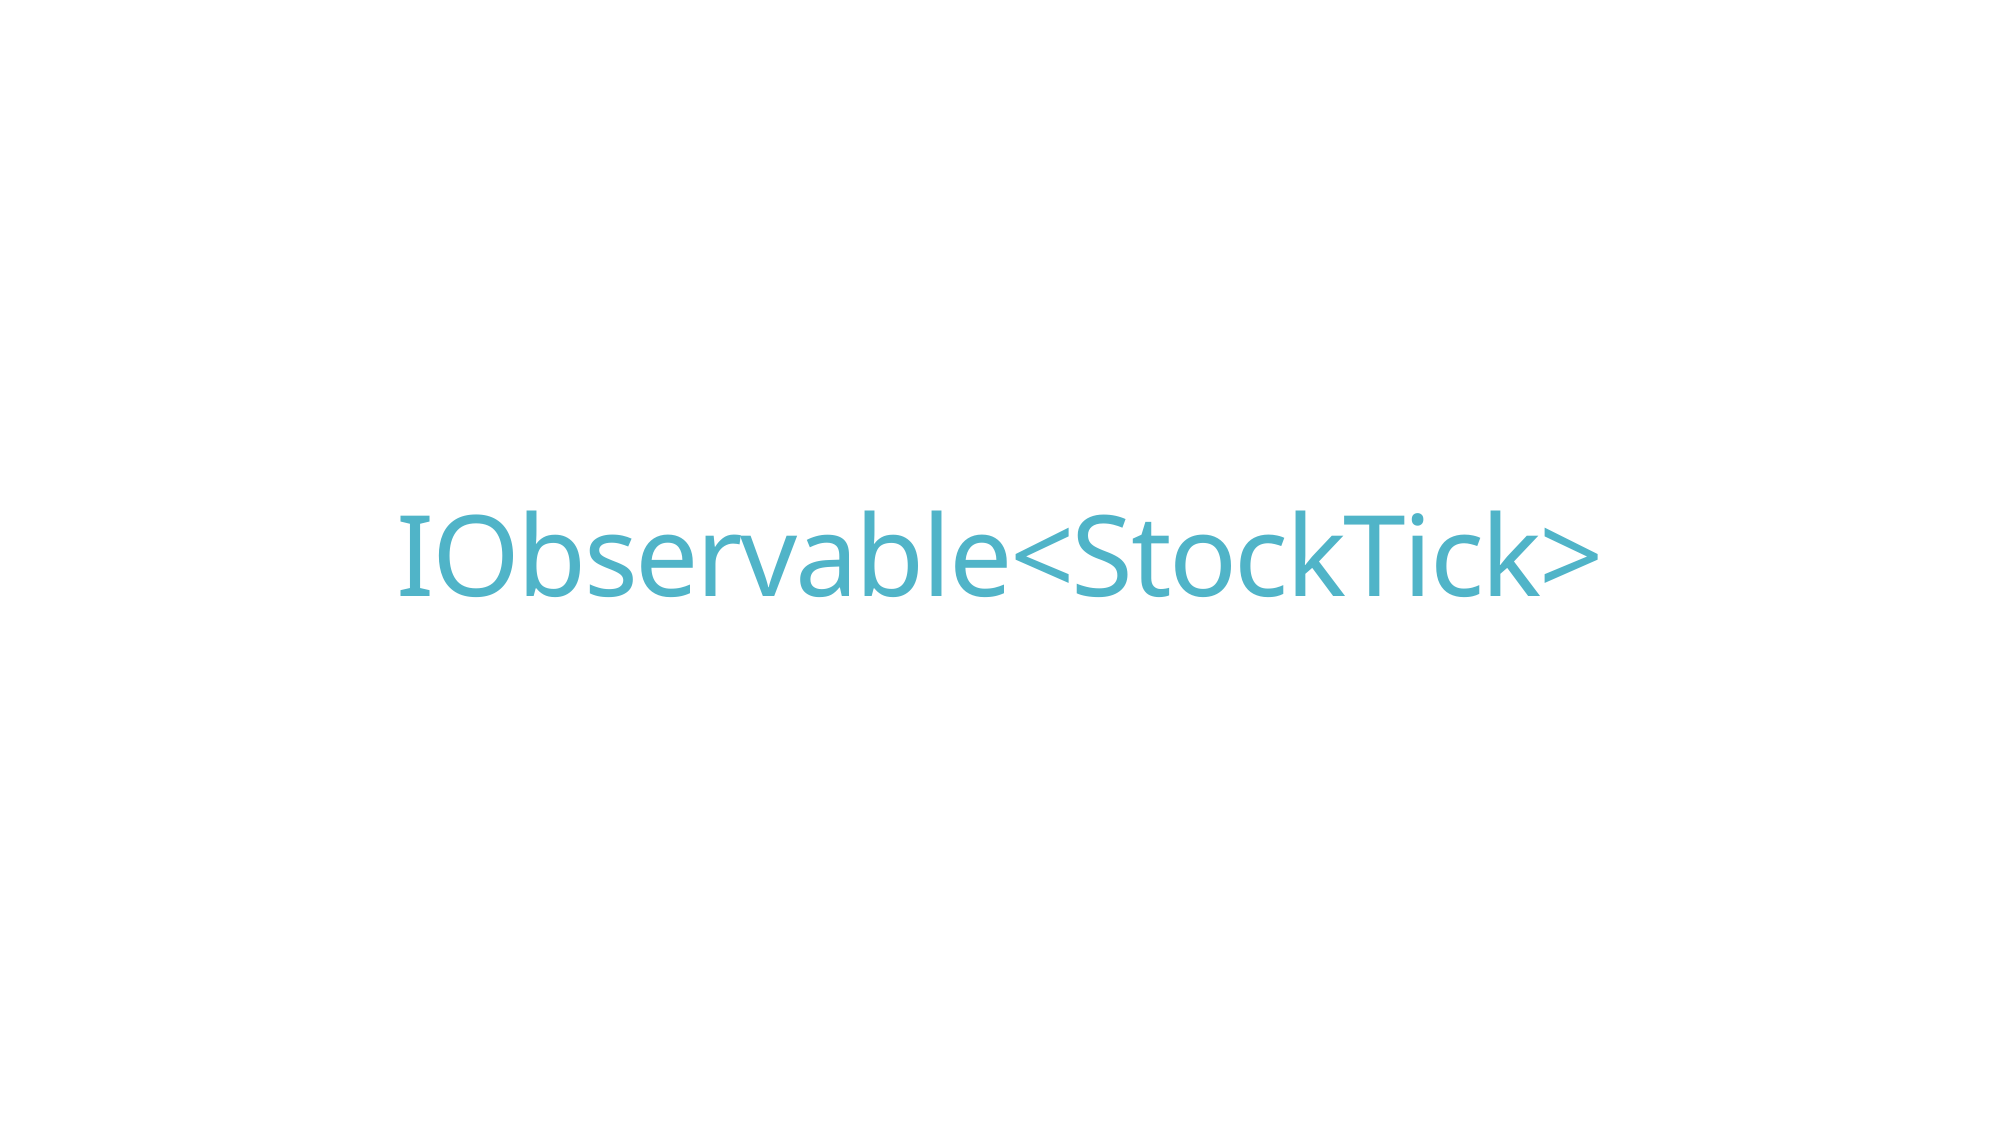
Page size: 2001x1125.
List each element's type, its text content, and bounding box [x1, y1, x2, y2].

title IObservable<StockTick> [0, 0, 2000, 1125]
